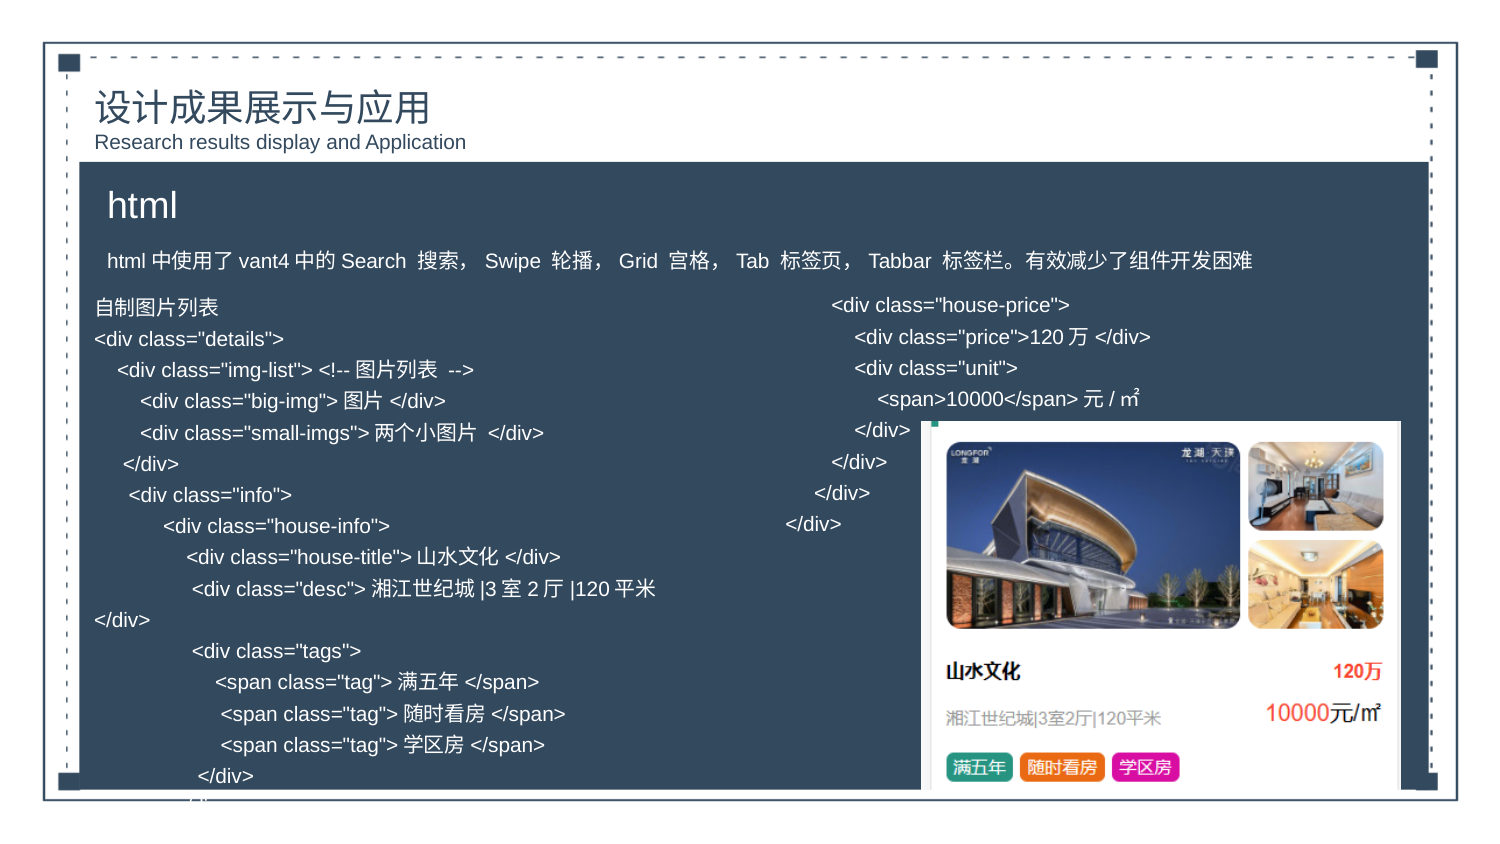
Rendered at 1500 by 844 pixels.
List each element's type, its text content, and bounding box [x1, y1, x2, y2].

text_box html [92, 173, 350, 233]
text_box html中使用了vant4中的Search 搜索，Swipe 轮播，Grid 宫格，Tab 标签页，Tabbar 标签栏。有效减少了组件开发困难 [92, 233, 1429, 280]
text_box <div class="house-price"> <div class="price">120万</div> <div class="unit"> <span>10000</span>元/㎡ </div> </div> </div> </div> [770, 278, 1389, 538]
text_box 设计成果展示与应用 Research results display and Application [79, 76, 529, 161]
picture [0, 0, 1500, 844]
text_box 自制图片列表 <div class="details"> <div class="img-list"> <!--图片列表 --> <div class="big-img">图片</div> <div class="small-imgs">两个小图片 </div> </div> <div class="info"> <div class="house-info"> <div class="house-title">山水文化</div> <div class="desc">湘江世纪城|3室2厅|120平米</div> <div class="tags"> <span class="tag">满五年</span> <span class="tag">随时看房</span> <span class="tag">学区房</span> </div> </div> [79, 280, 698, 792]
text_box [698, 280, 921, 790]
text_box [79, 161, 1429, 280]
text_box [1389, 280, 1429, 790]
